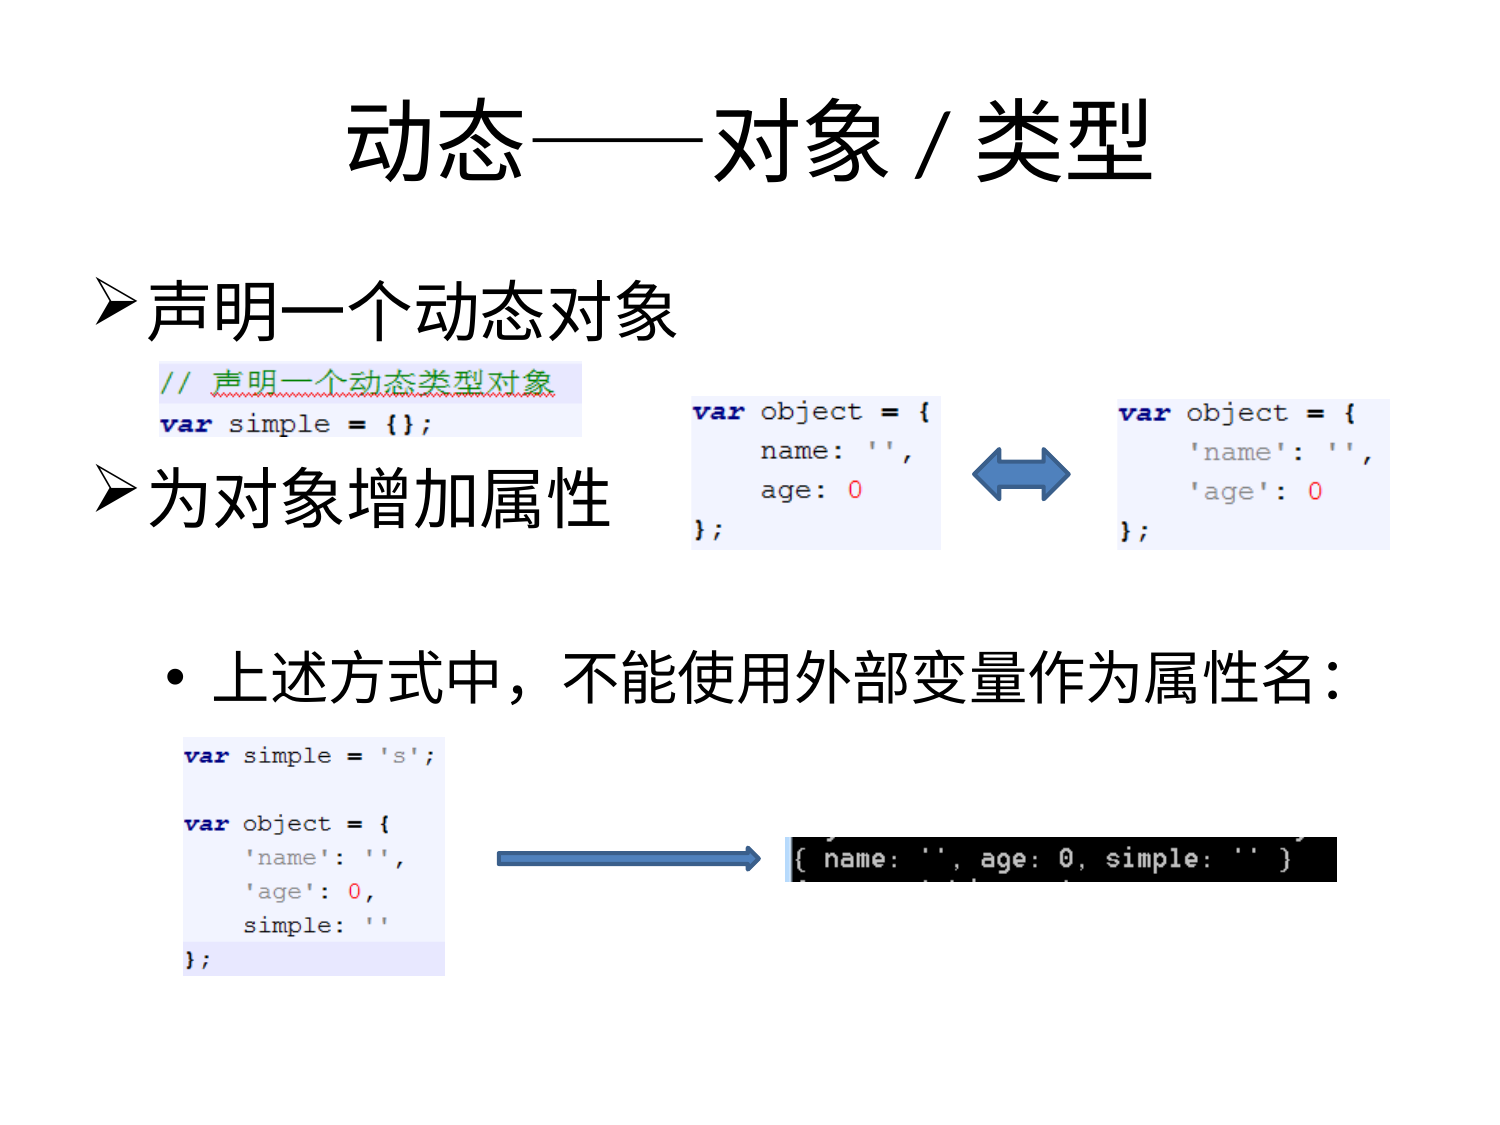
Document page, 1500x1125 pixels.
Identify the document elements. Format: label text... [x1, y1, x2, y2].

picture [690, 395, 942, 550]
title 动态——对象/类型 [75, 45, 1425, 233]
picture [785, 837, 1338, 882]
picture [159, 361, 582, 437]
text_box [972, 447, 1071, 502]
list 声明一个动态对象 为对象增加属性 上述方式中，不能使用外部变量作为属性名： [75, 262, 1425, 1005]
text_box [496, 845, 761, 872]
picture [1115, 398, 1390, 550]
picture [183, 737, 445, 977]
